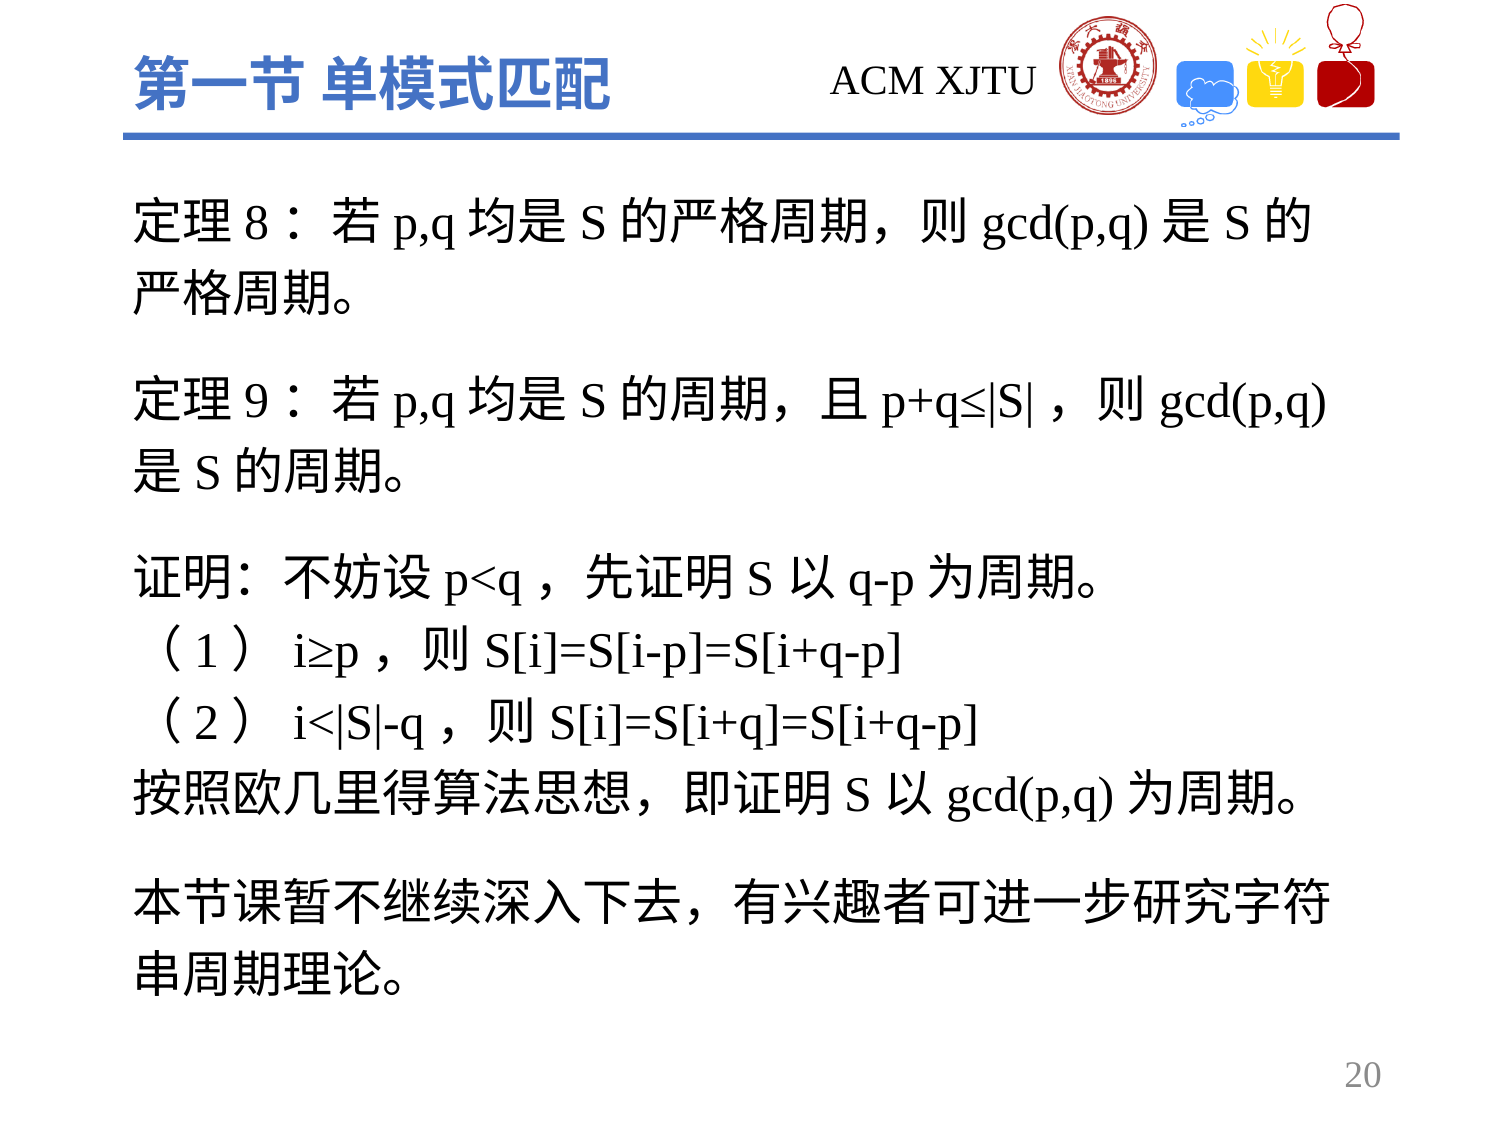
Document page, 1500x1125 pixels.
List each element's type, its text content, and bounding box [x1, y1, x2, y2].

text_box 证明：不妨设p<q，先证明S以q-p为周期。 （1）i≥p，则S[i]=S[i-p]=S[i+q-p] （2）i<|S|-q，则S[i]=S[i+q]=S[i+q-p] 按照欧几里得算法思想，即证明S以gcd(p,q)为周期。 [117, 526, 1353, 829]
text_box 定理8：若p,q均是S的严格周期，则gcd(p,q)是S的严格周期。 [117, 170, 1353, 329]
picture [1059, 16, 1157, 115]
slide_number 20 [1059, 1042, 1397, 1103]
text_box 定理9：若p,q均是S的周期，且p+q≤|S|，则gcd(p,q)是S的周期。 [117, 348, 1353, 507]
text_box 第一节 单模式匹配 [117, 39, 773, 125]
text_box 本节课暂不继续深入下去，有兴趣者可进一步研究字符串周期理论。 [117, 851, 1353, 1011]
picture [1176, 4, 1375, 127]
